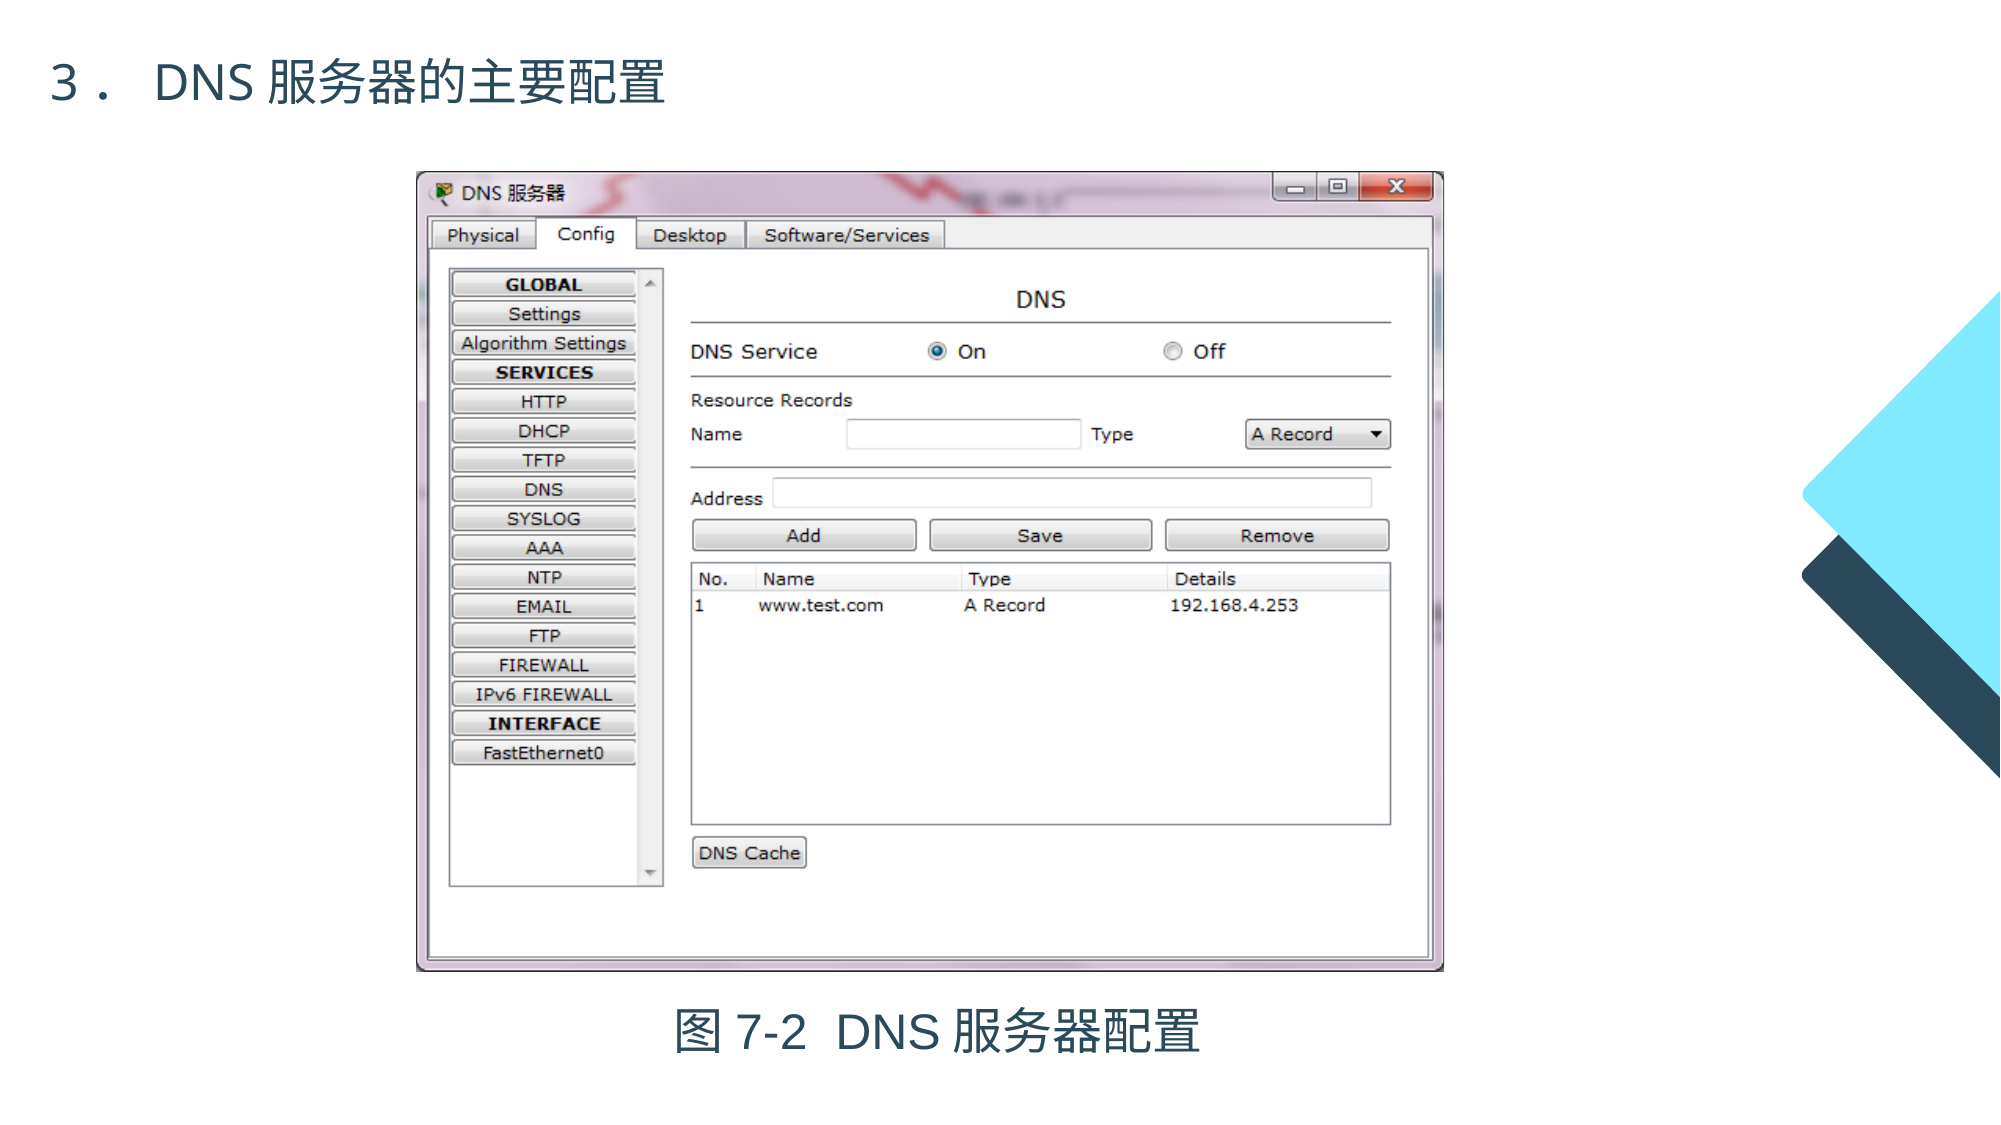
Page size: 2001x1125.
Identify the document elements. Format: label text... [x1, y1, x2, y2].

text_box 3．DNS服务器的主要配置 [50, 50, 1121, 111]
text_box [1802, 290, 2000, 698]
text_box 图7-2 DNS服务器配置 [614, 991, 1448, 1067]
text_box [1801, 535, 2000, 779]
picture [415, 171, 1448, 979]
